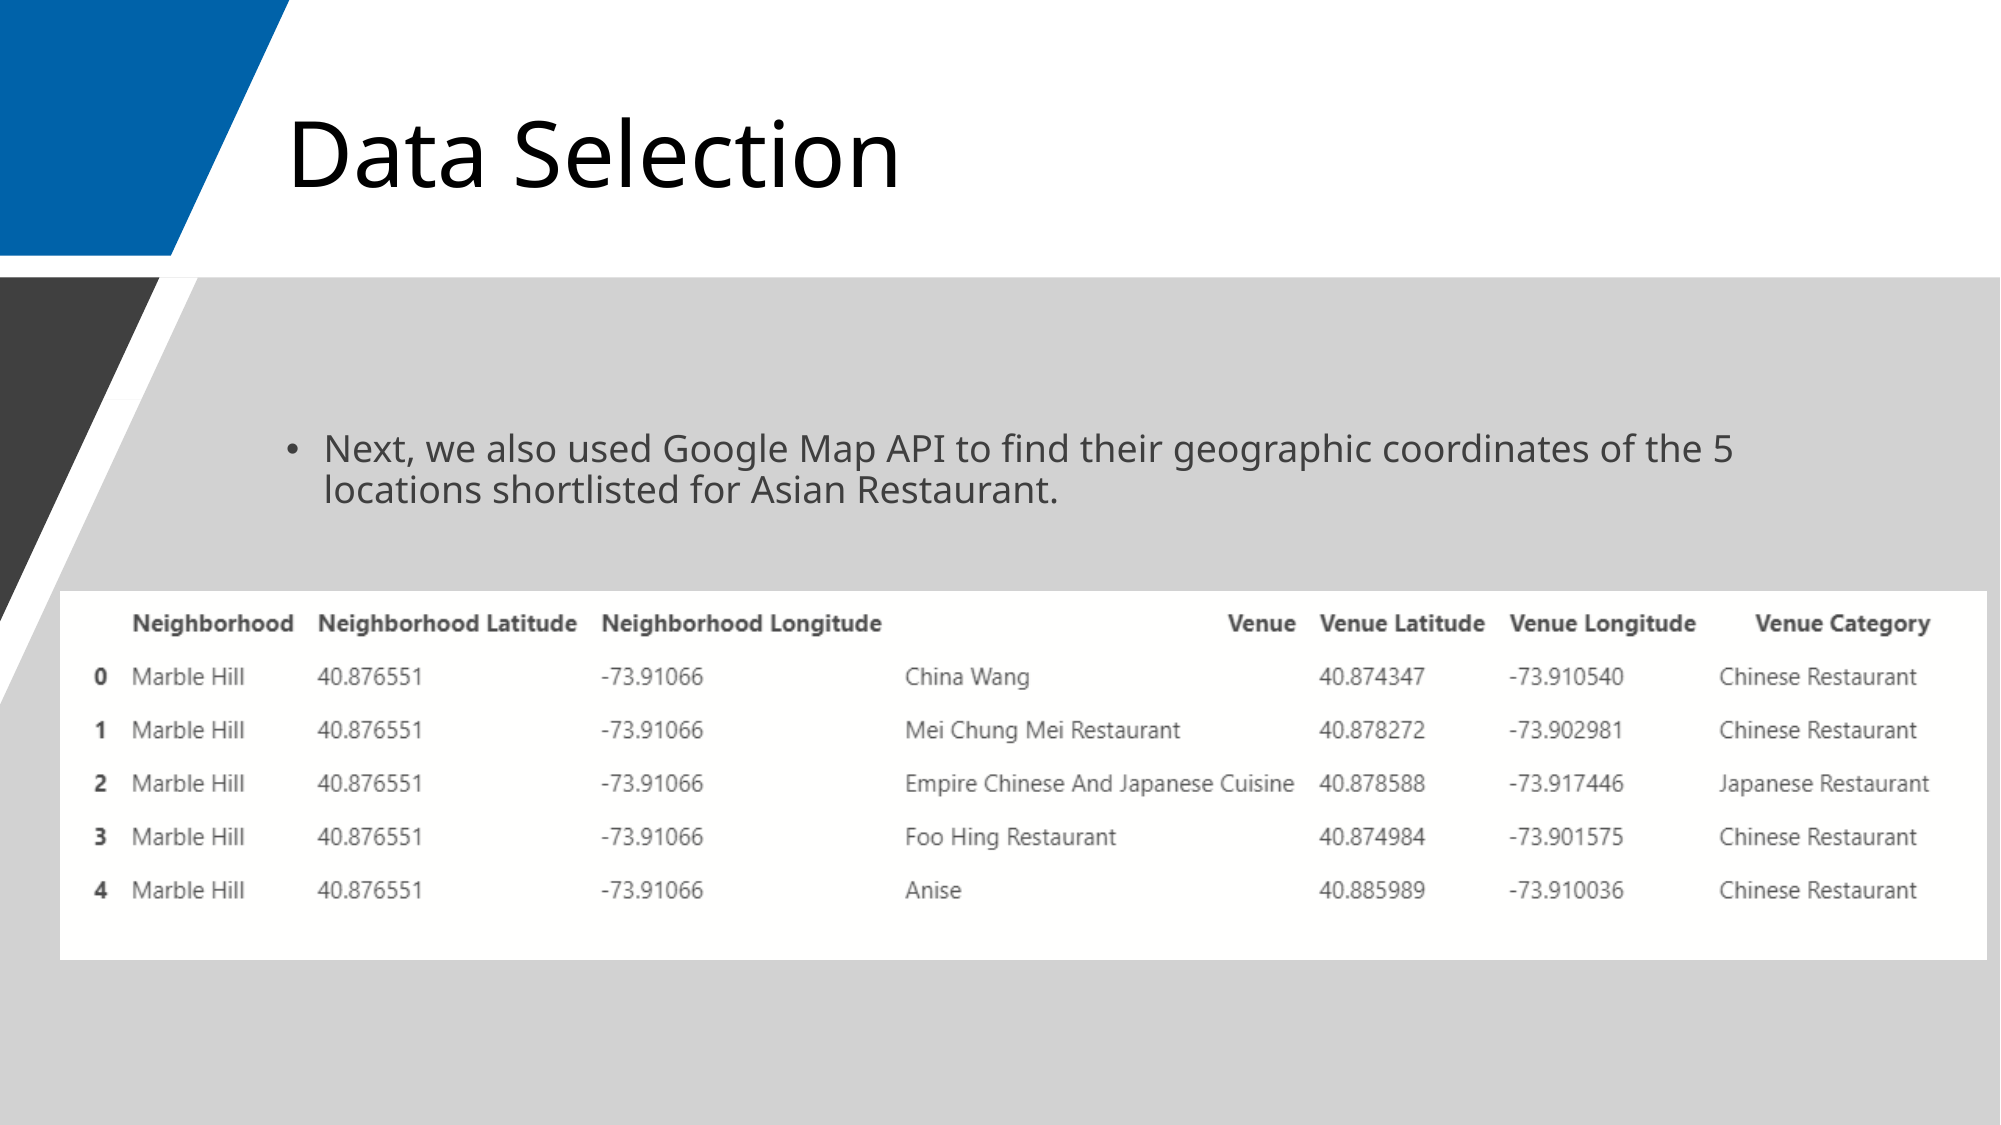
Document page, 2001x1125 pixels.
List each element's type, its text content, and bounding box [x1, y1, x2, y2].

picture [60, 591, 1987, 960]
title Data Selection [271, 60, 1808, 255]
text_box [0, 276, 162, 622]
text_box [0, 276, 2000, 1125]
text_box [0, 0, 291, 257]
list Next, we also used Google Map API to find their geographic coordinates of the 5 locations shortlisted for Asian Restaurant. [271, 356, 1808, 533]
